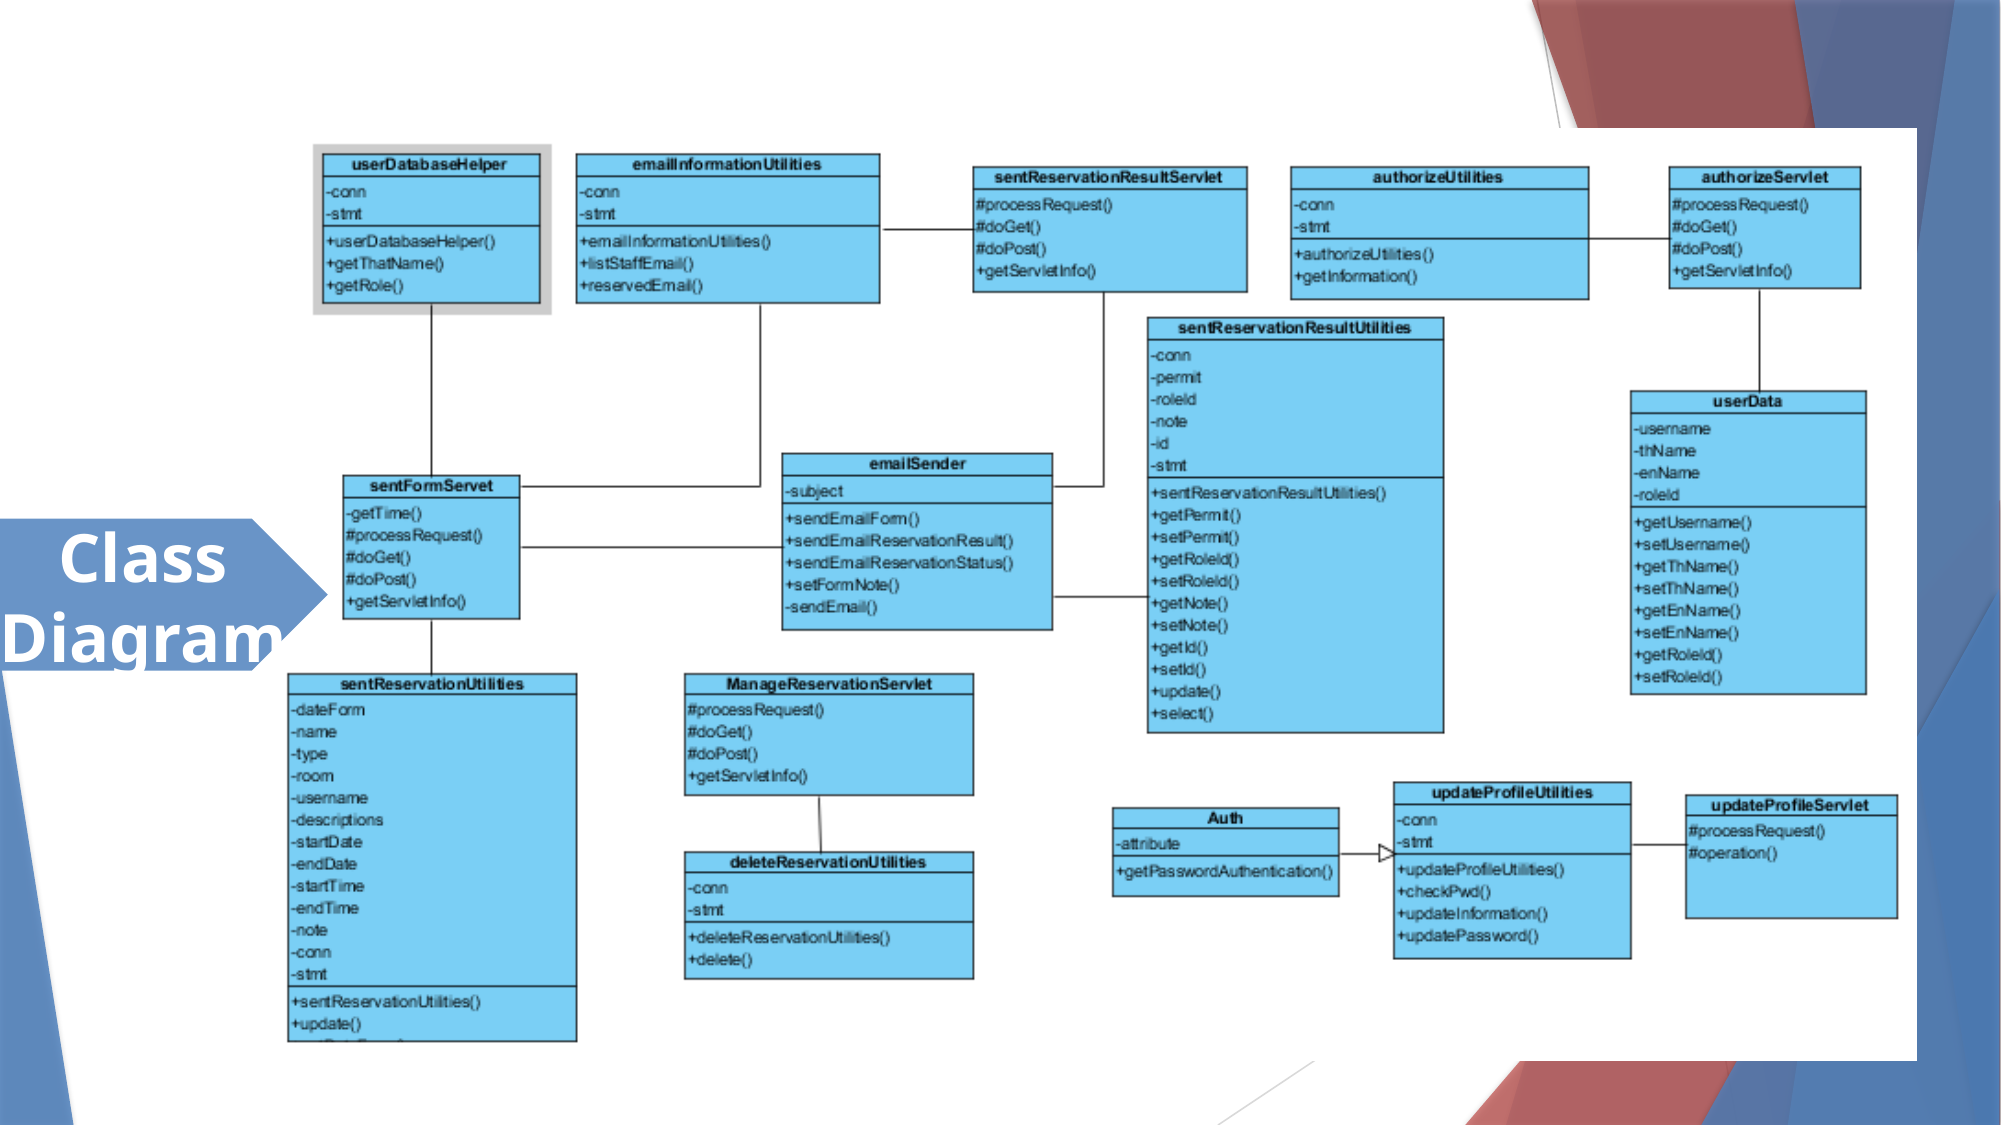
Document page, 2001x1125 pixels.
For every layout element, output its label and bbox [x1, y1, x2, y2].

picture [273, 127, 1917, 1062]
text_box [0, 507, 329, 672]
